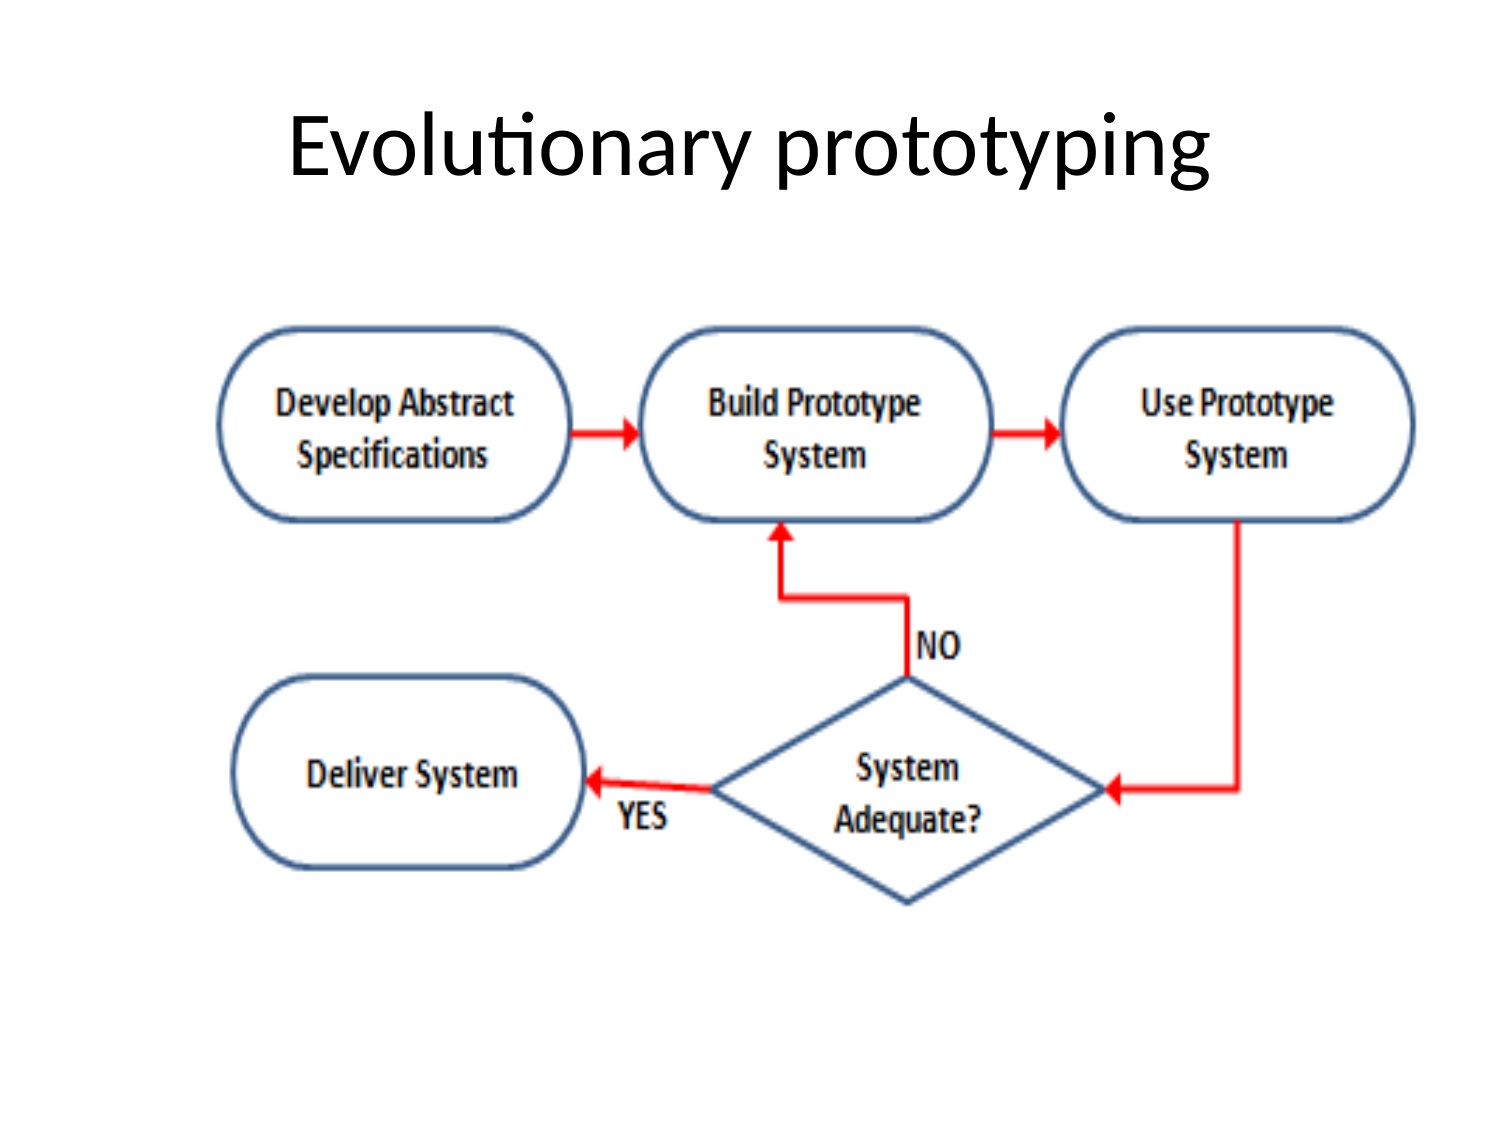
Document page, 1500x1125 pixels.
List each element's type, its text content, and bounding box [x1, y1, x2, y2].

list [199, 299, 1426, 938]
title Evolutionary prototyping [75, 45, 1425, 233]
